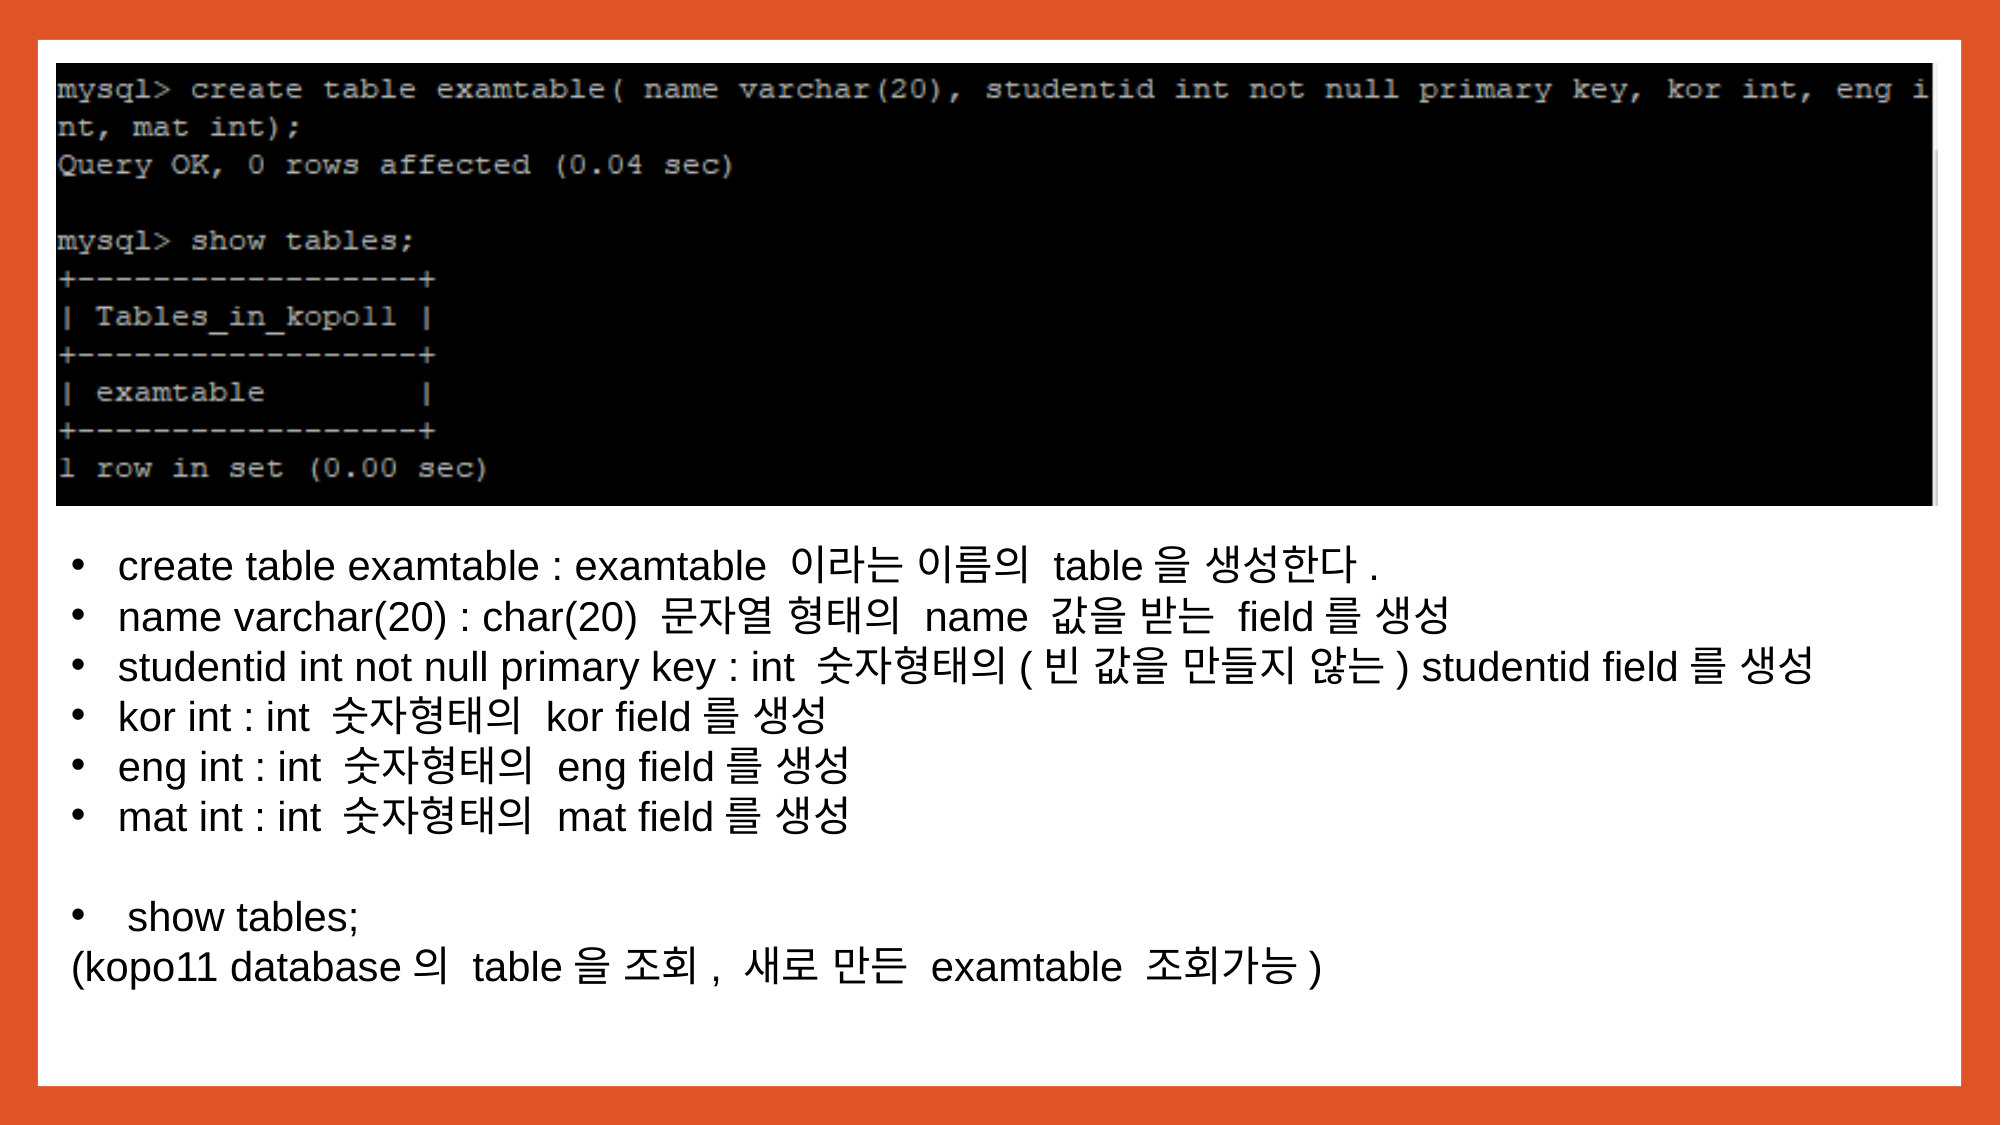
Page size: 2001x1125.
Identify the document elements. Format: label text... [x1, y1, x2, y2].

text_box create table examtable : examtable 이라는 이름의 table을 생성한다. name varchar(20) : char(20) 문자열 형태의 name 값을 받는 field를 생성 studentid int not null primary key : int 숫자형태의(빈 값을 만들지 않는) studentid field를 생성 kor int : int 숫자형태의 kor field를 생성 eng int : int 숫자형태의 eng field를 생성 mat int : int 숫자형태의 mat field를 생성 show tables; (kopo11 database의 table을 조회, 새로 만든 examtable 조회가능) [56, 531, 1933, 1125]
picture [55, 62, 1938, 506]
